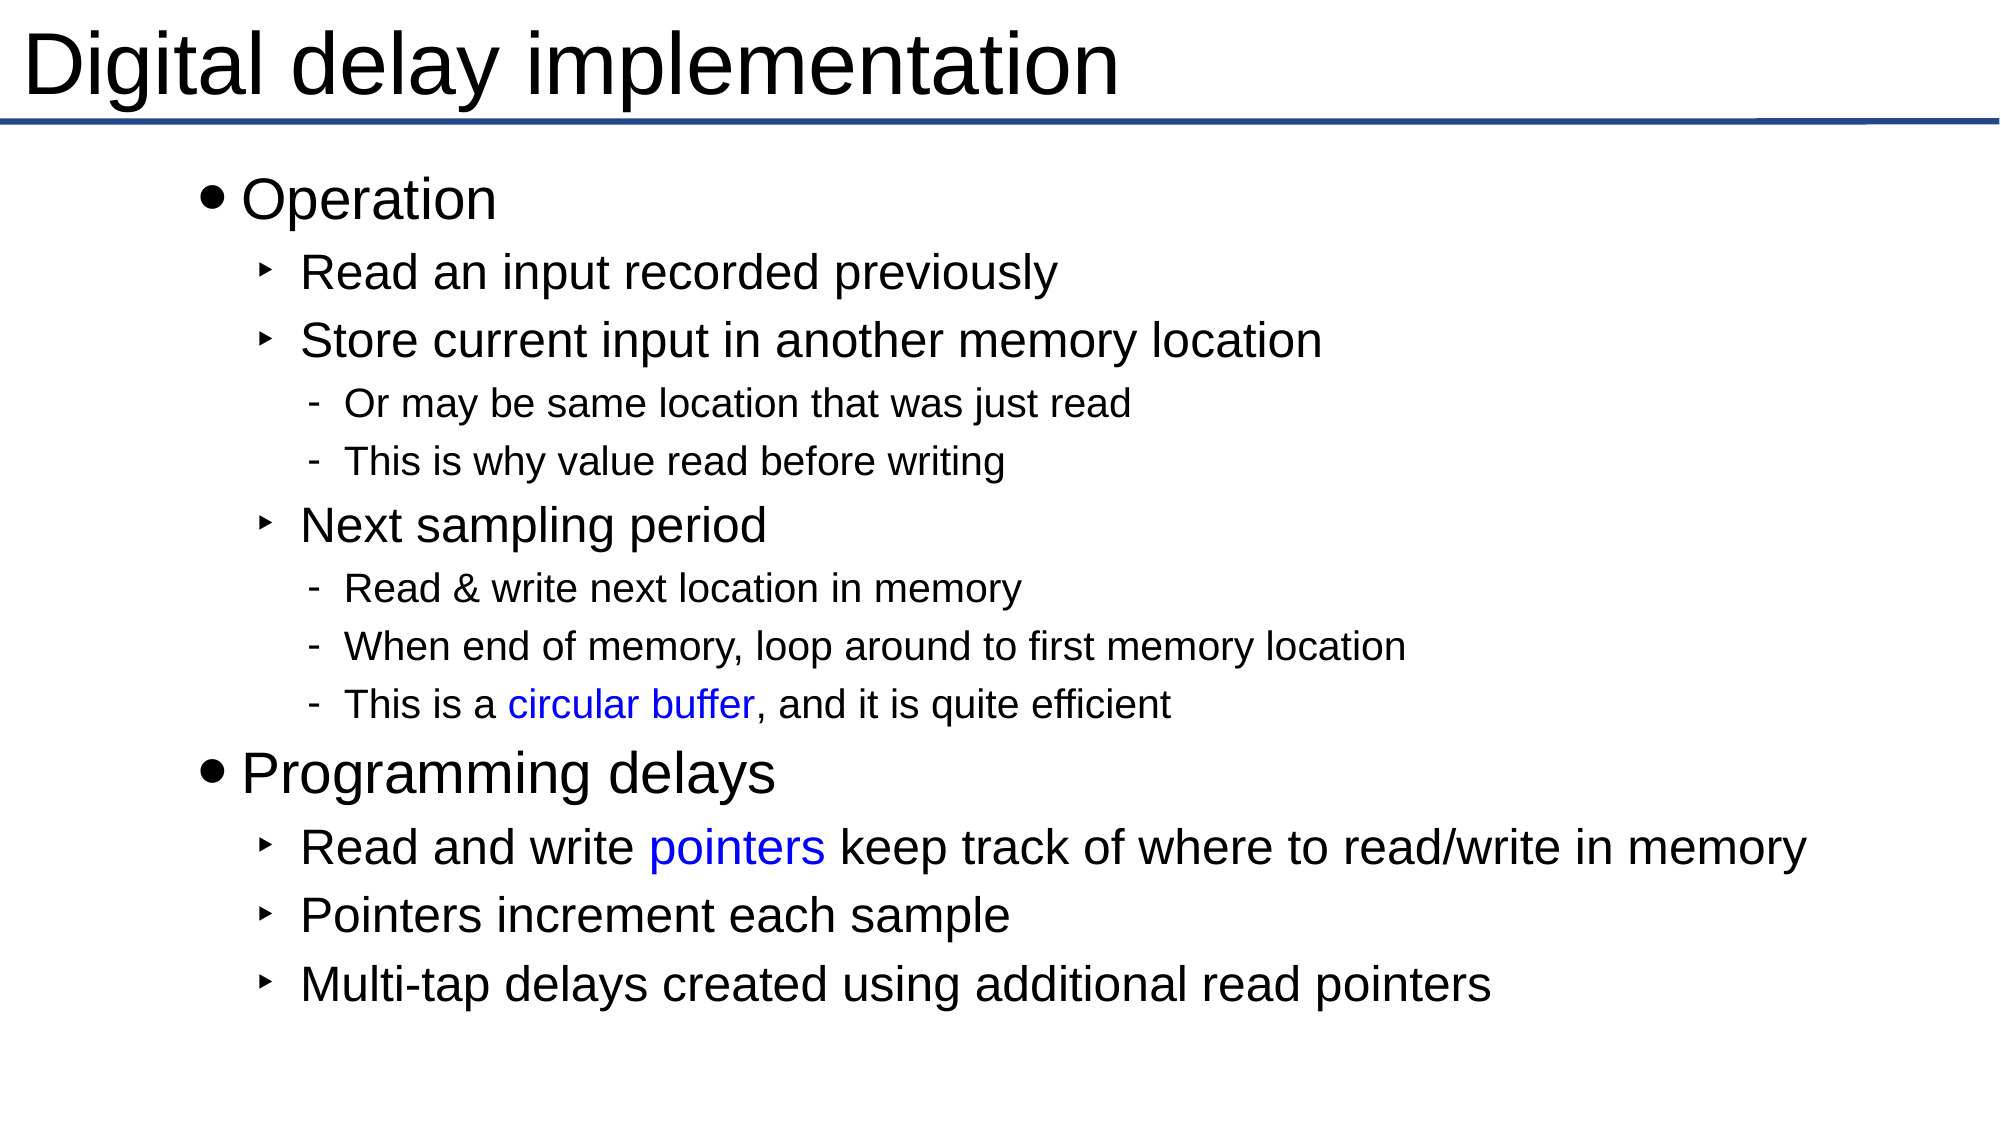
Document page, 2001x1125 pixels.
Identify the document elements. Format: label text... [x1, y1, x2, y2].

list Operation Read an input recorded previously Store current input in another memory location Or may be same location that was just read This is why value read before writing Next sampling period Read & write next location in memory When end of memory, loop around to first memory location This is a circular buffer, and it is quite efficient Programming delays Read and write pointers keep track of where to read/write in memory Pointers increment each sample Multi-tap delays created using additional read pointers [159, 129, 1895, 1043]
title Digital delay implementation [13, 5, 1985, 114]
